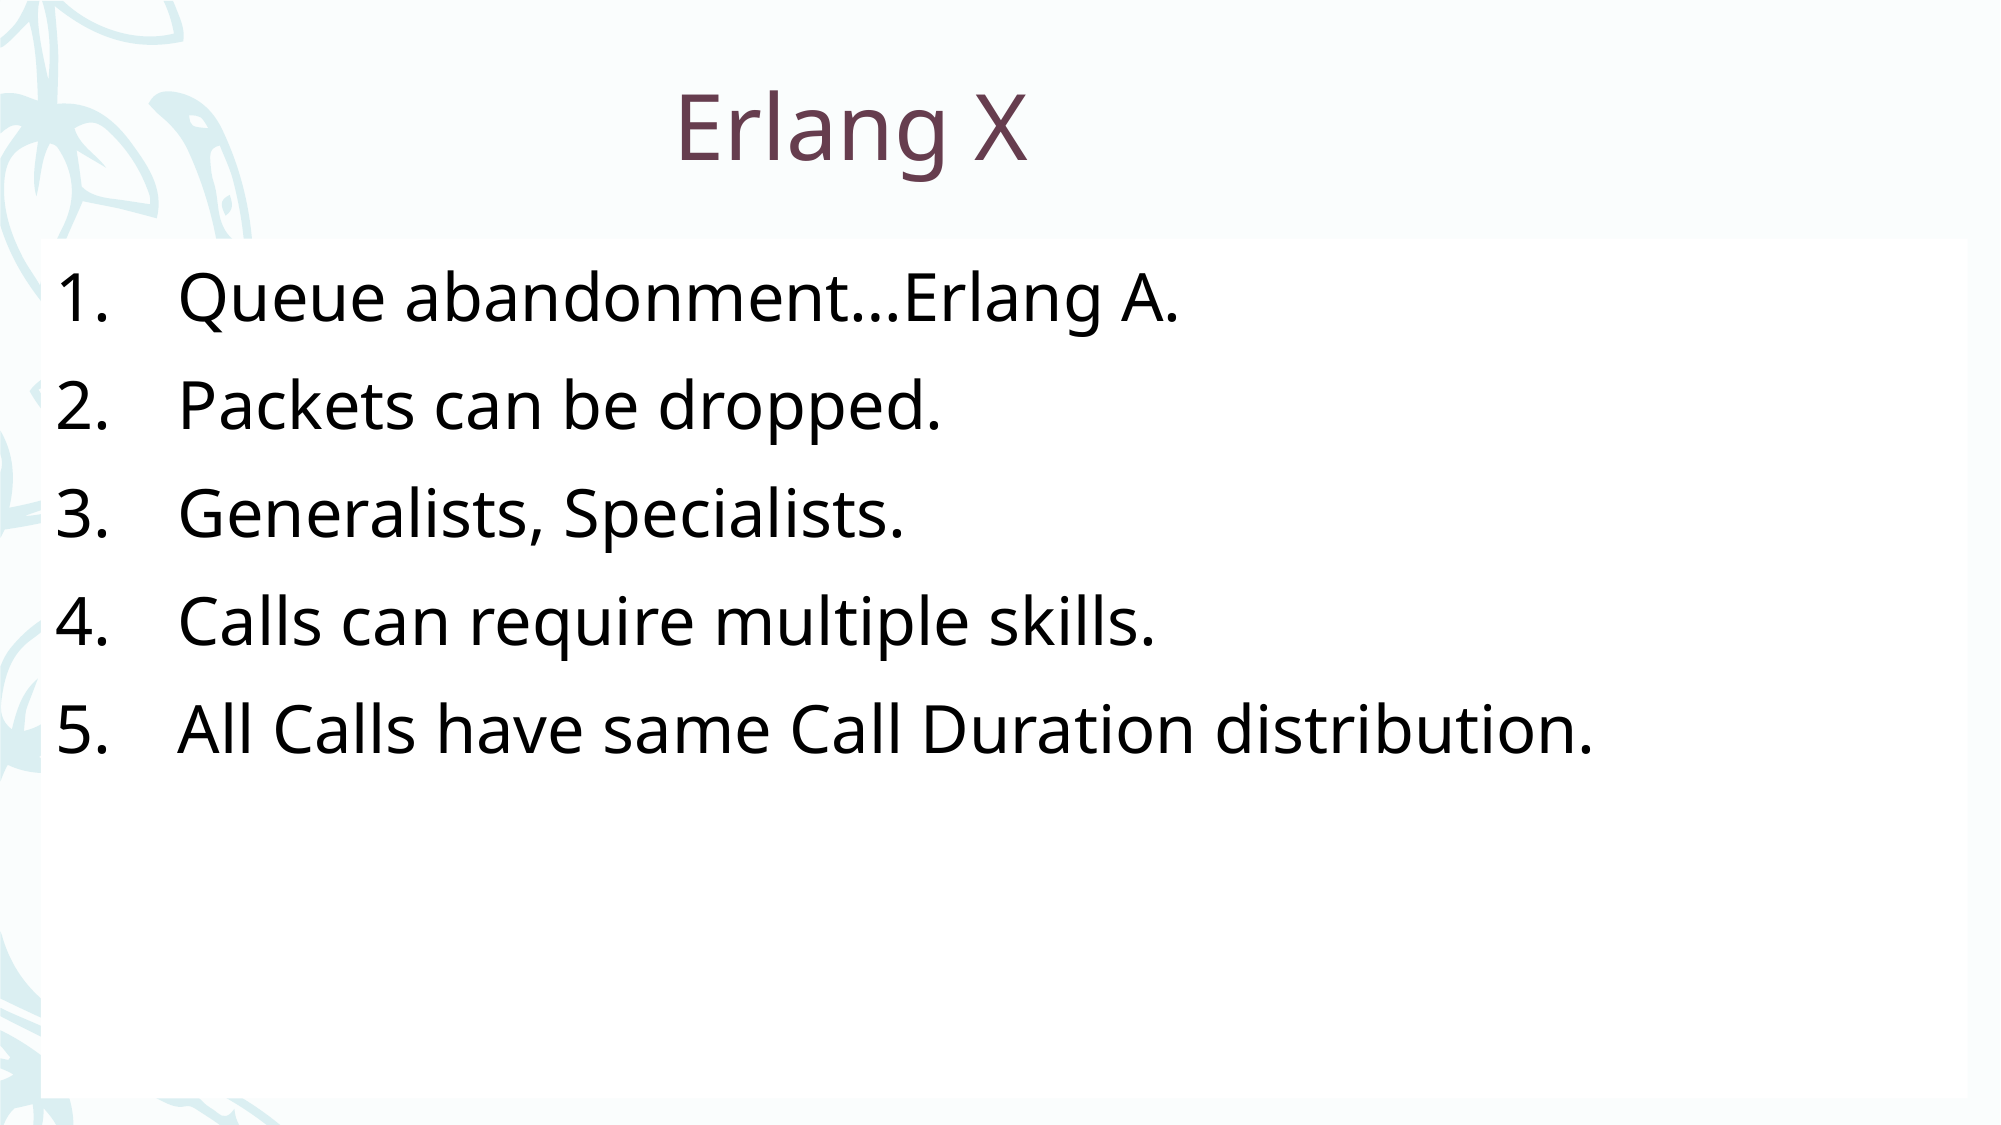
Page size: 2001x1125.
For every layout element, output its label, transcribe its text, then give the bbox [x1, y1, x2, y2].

list Queue abandonment…Erlang A. Packets can be dropped. Generalists, Specialists. Calls can require multiple skills. All Calls have same Call Duration distribution. [40, 238, 1968, 1099]
title Erlang X [658, 65, 2000, 322]
